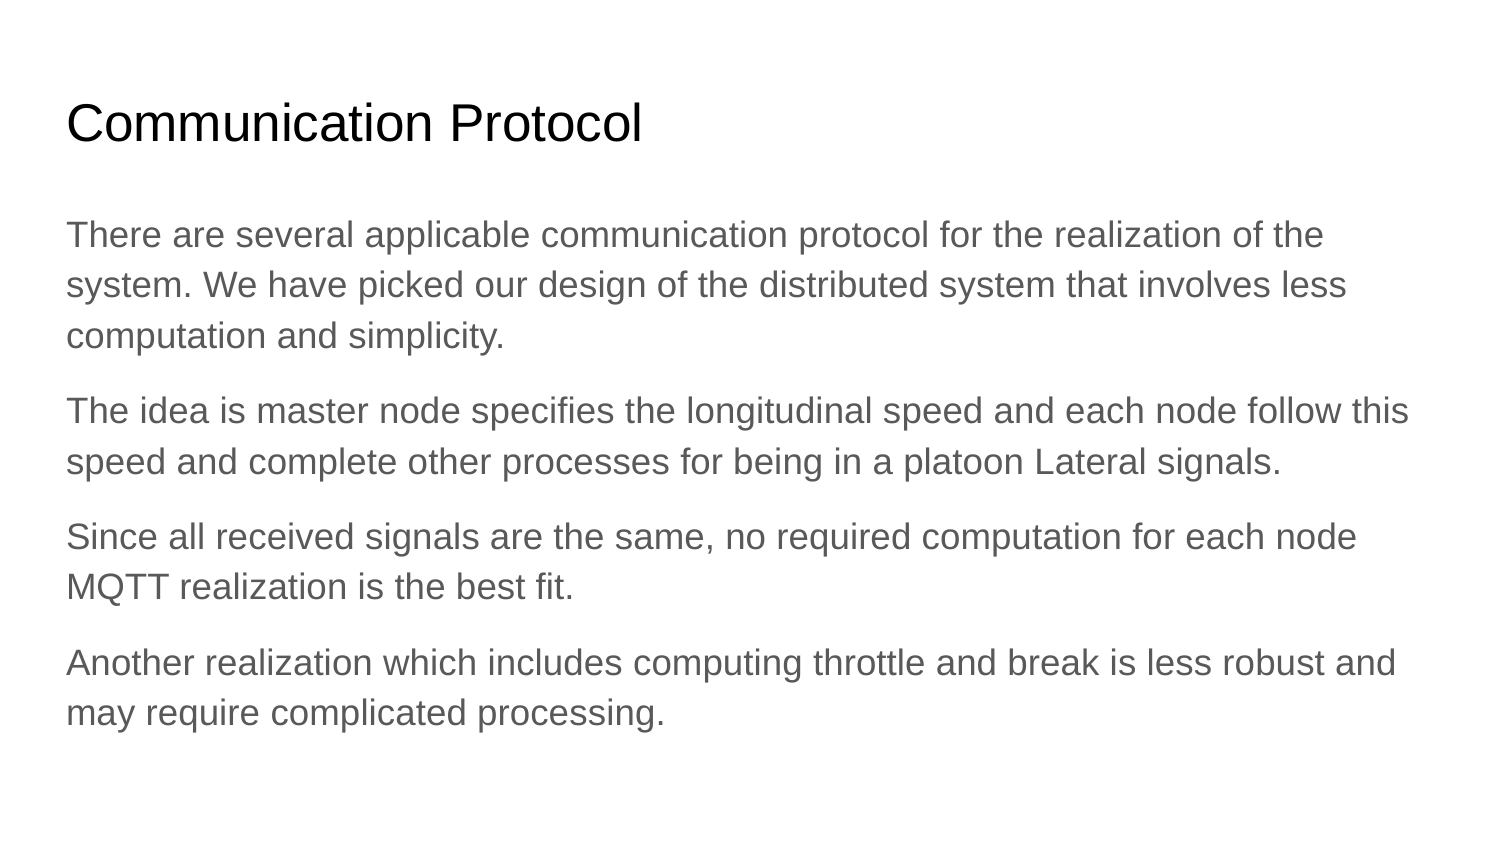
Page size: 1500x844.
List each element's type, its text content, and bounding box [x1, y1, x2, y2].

list There are several applicable communication protocol for the realization of the system. We have picked our design of the distributed system that involves less computation and simplicity. The idea is master node specifies the longitudinal speed and each node follow this speed and complete other processes for being in a platoon Lateral signals. Since all received signals are the same, no required computation for each node MQTT realization is the best fit. Another realization which includes computing throttle and break is less robust and may require complicated processing. [51, 189, 1449, 750]
title Communication Protocol [51, 72, 1449, 167]
